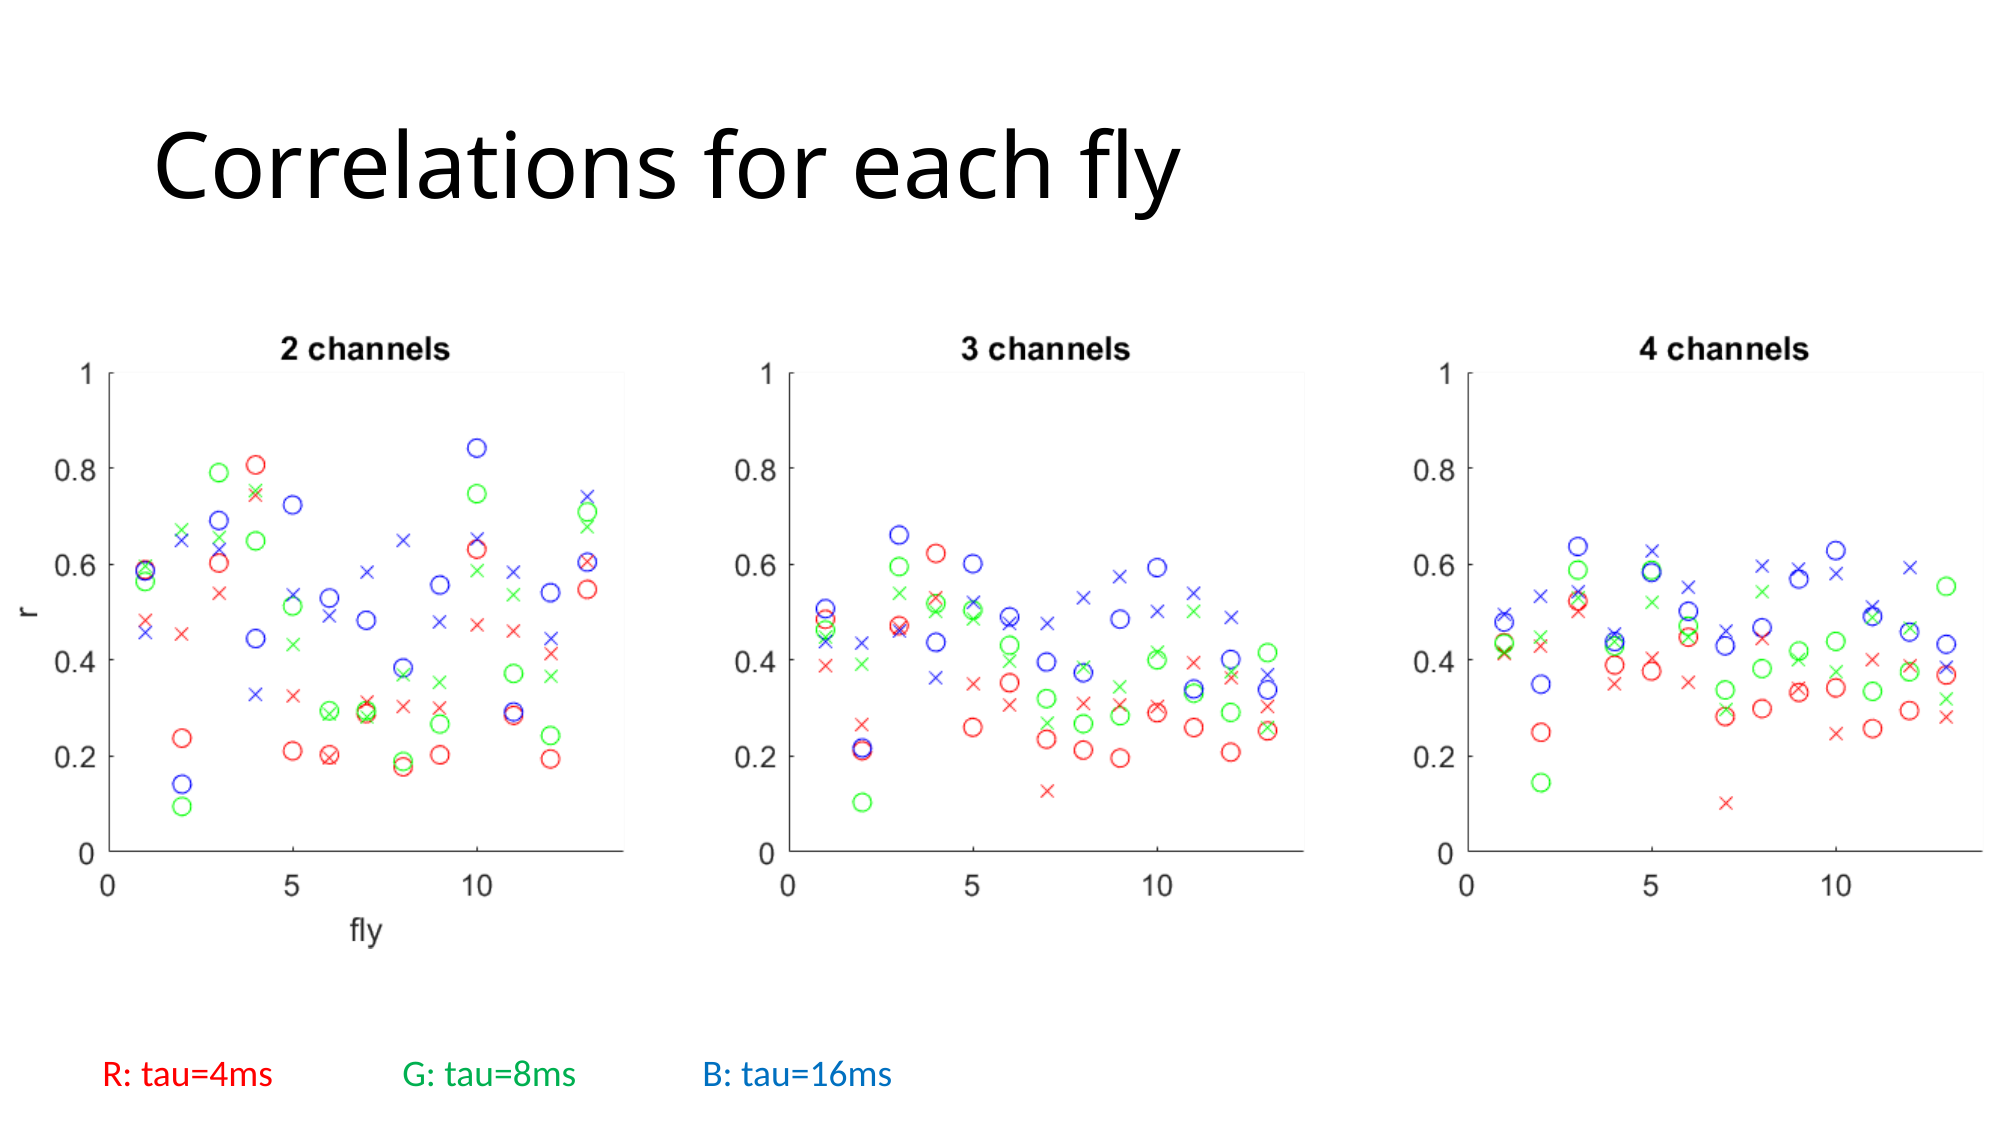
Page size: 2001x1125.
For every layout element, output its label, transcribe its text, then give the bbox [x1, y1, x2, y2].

title Correlations for each fly [137, 59, 1863, 278]
text_box R: tau=4ms G: tau=8ms B: tau=16ms [87, 1041, 1217, 1102]
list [0, 324, 2000, 949]
